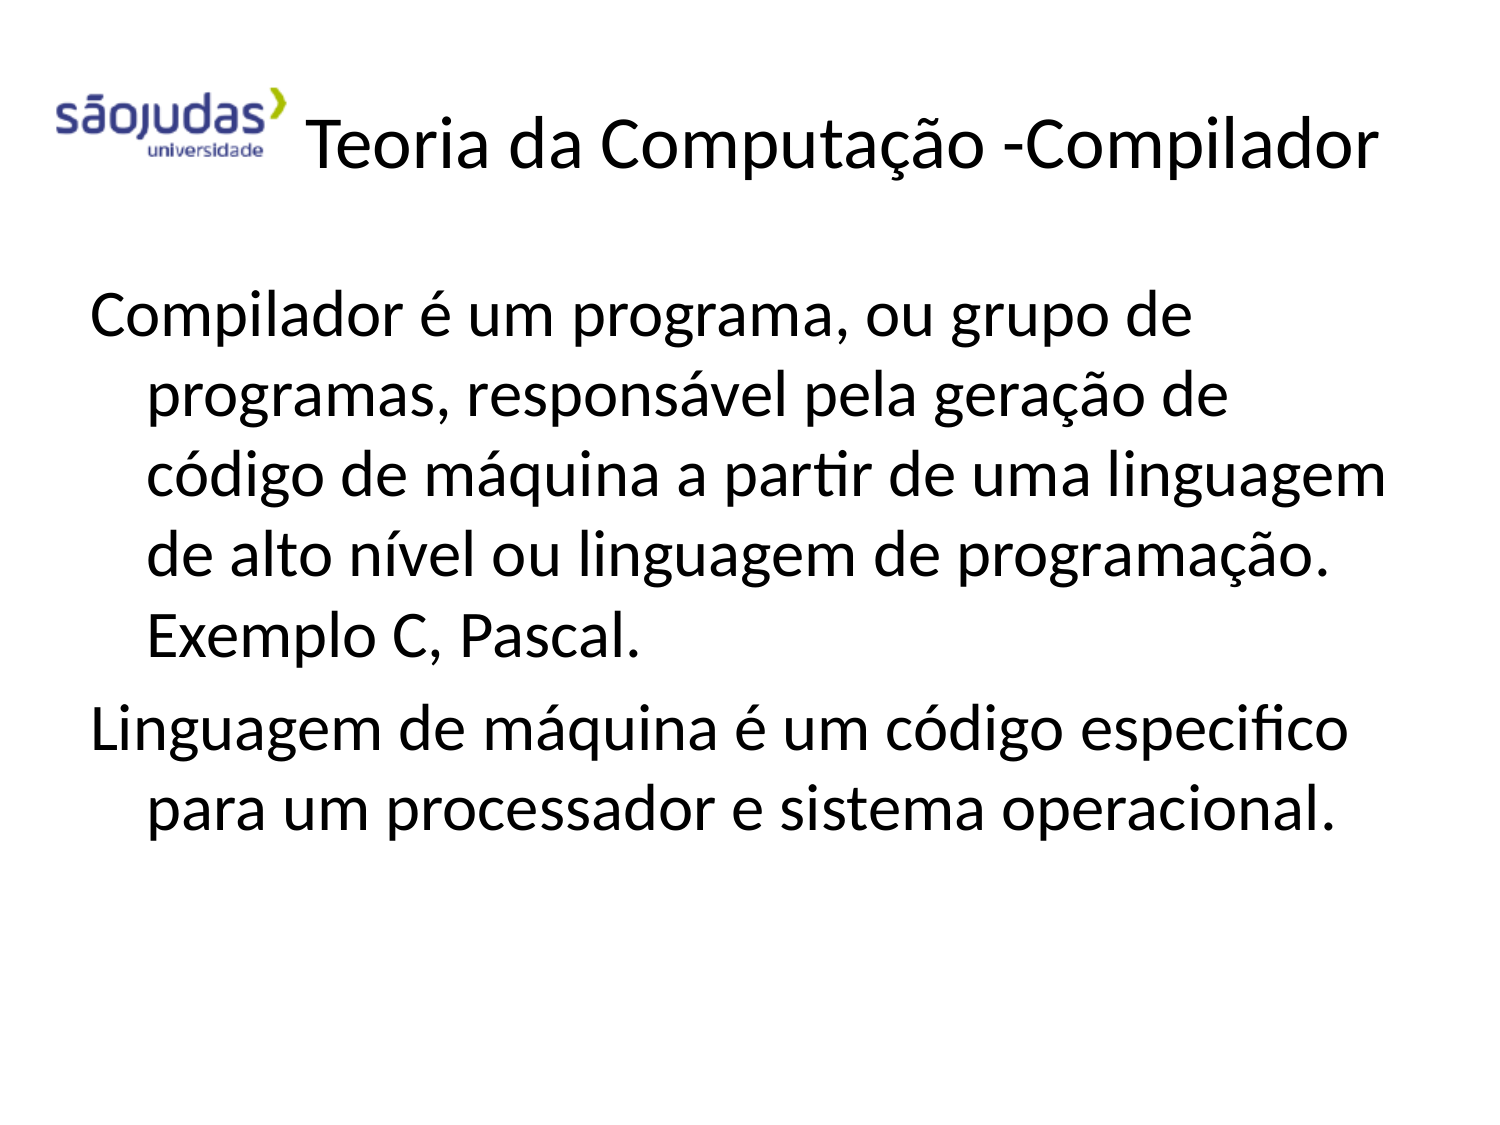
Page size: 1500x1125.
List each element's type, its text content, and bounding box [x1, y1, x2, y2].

title Teoria da Computação -Compilador [75, 45, 1425, 233]
list Compilador é um programa, ou grupo de programas, responsável pela geração de código de máquina a partir de uma linguagem de alto nível ou linguagem de programação. Exemplo C, Pascal. Linguagem de máquina é um código especifico para um processador e sistema operacional. [75, 262, 1425, 1059]
picture [40, 66, 294, 169]
